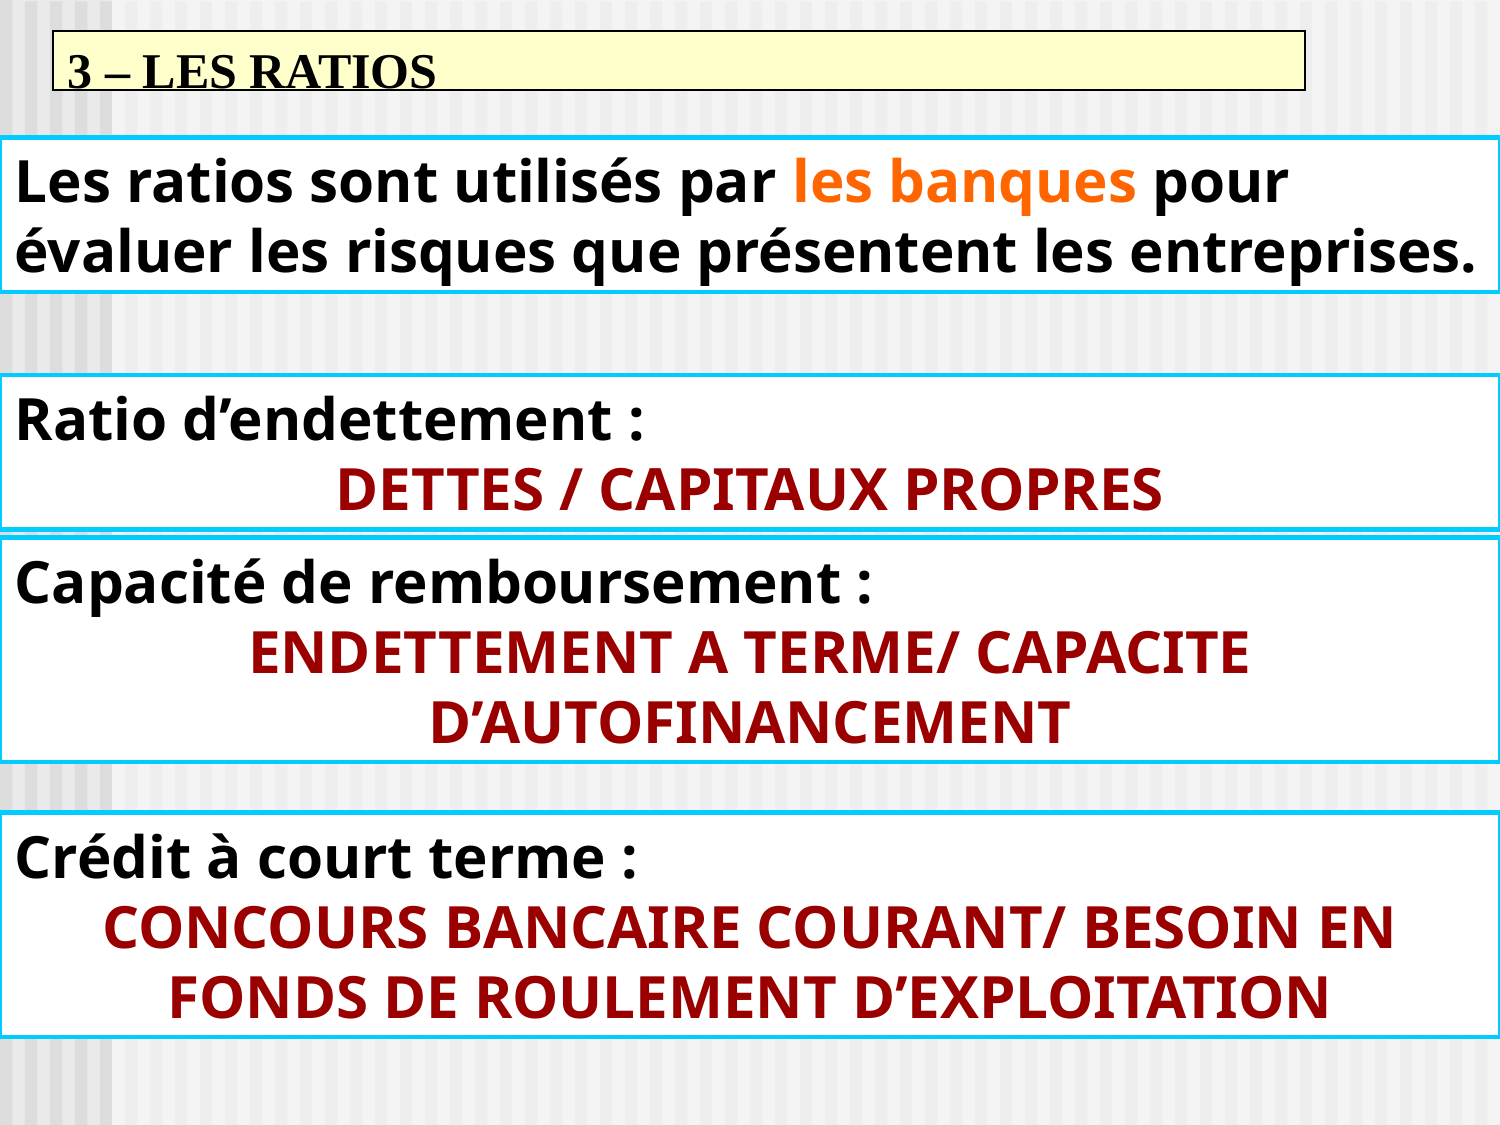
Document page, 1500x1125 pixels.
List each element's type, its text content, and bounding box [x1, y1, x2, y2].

text_box Ratio d’endettement : DETTES / CAPITAUX PROPRES [0, 374, 1500, 530]
text_box 3 – LES RATIOS [53, 31, 1306, 91]
text_box Capacité de remboursement : ENDETTEMENT A TERME/ CAPACITE D’AUTOFINANCEMENT [0, 537, 1500, 763]
text_box Crédit à court terme : CONCOURS BANCAIRE COURANT/ BESOIN EN FONDS DE ROULEMENT D’EXPLOITATION [0, 812, 1500, 1038]
text_box Les ratios sont utilisés par les banques pour évaluer les risques que présentent les entreprises. [0, 137, 1500, 292]
